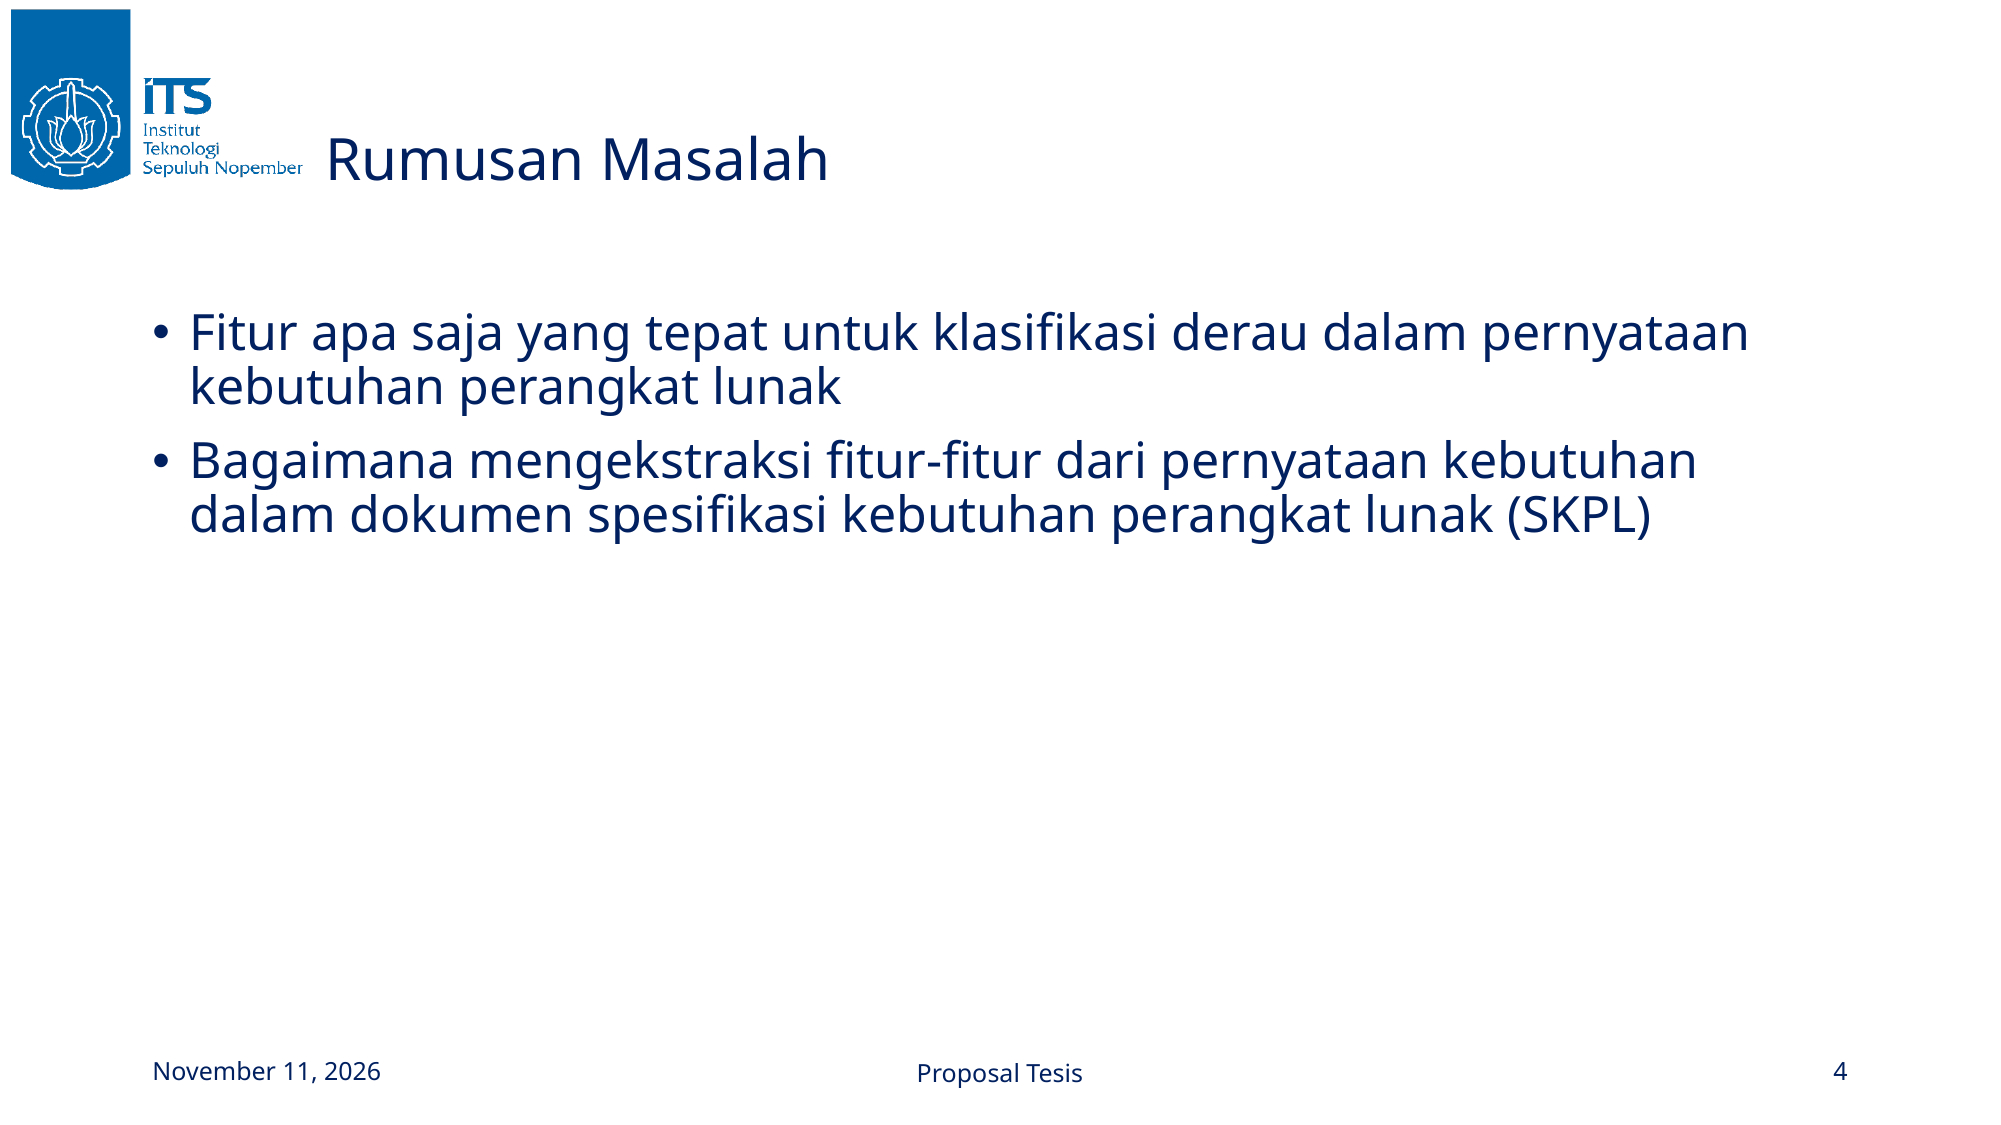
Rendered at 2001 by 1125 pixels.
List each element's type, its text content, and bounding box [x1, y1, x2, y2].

slide_number 4 [1412, 1042, 1863, 1103]
list Fitur apa saja yang tepat untuk klasifikasi derau dalam pernyataan kebutuhan perangkat lunak Bagaimana mengekstraksi fitur-fitur dari pernyataan kebutuhan dalam dokumen spesifikasi kebutuhan perangkat lunak (SKPL) [137, 299, 1863, 1014]
footer Proposal Tesis [662, 1042, 1338, 1103]
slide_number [137, 1042, 588, 1103]
picture [0, 0, 311, 200]
title Rumusan Masalah [310, 52, 2000, 271]
